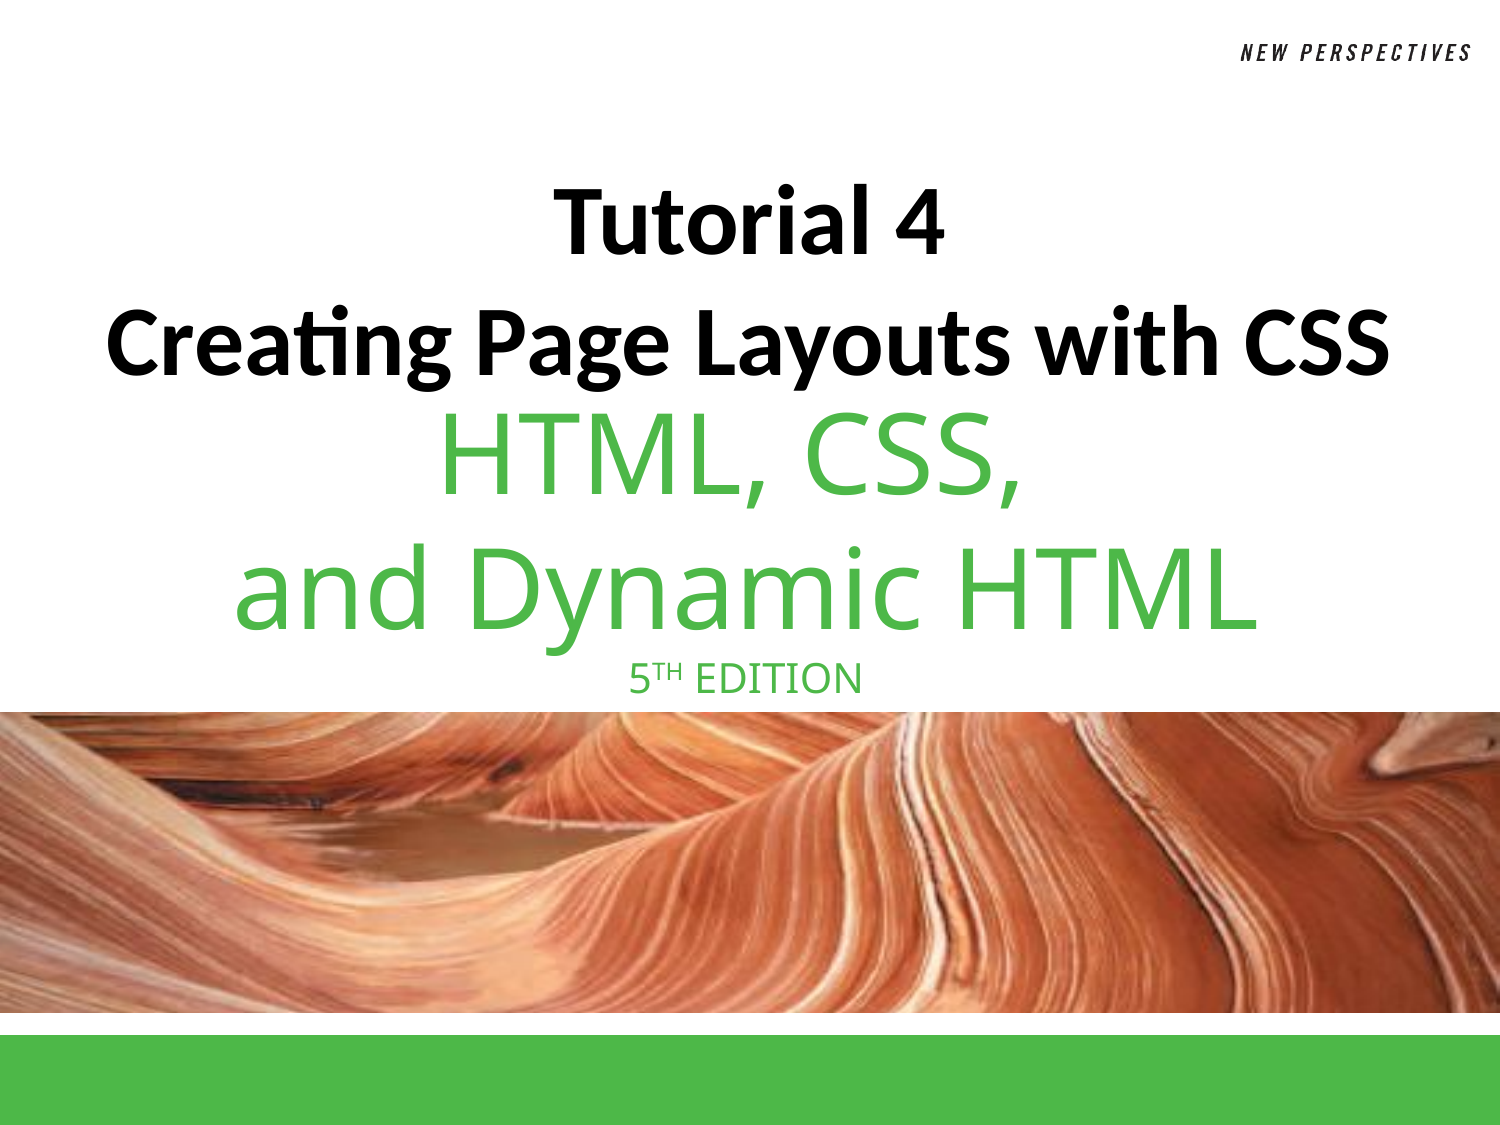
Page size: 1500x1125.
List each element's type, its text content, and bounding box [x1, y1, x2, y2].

title Tutorial 4 Creating Page Layouts with CSS [0, 149, 1500, 401]
picture [1237, 37, 1475, 67]
picture [0, 712, 1500, 1013]
